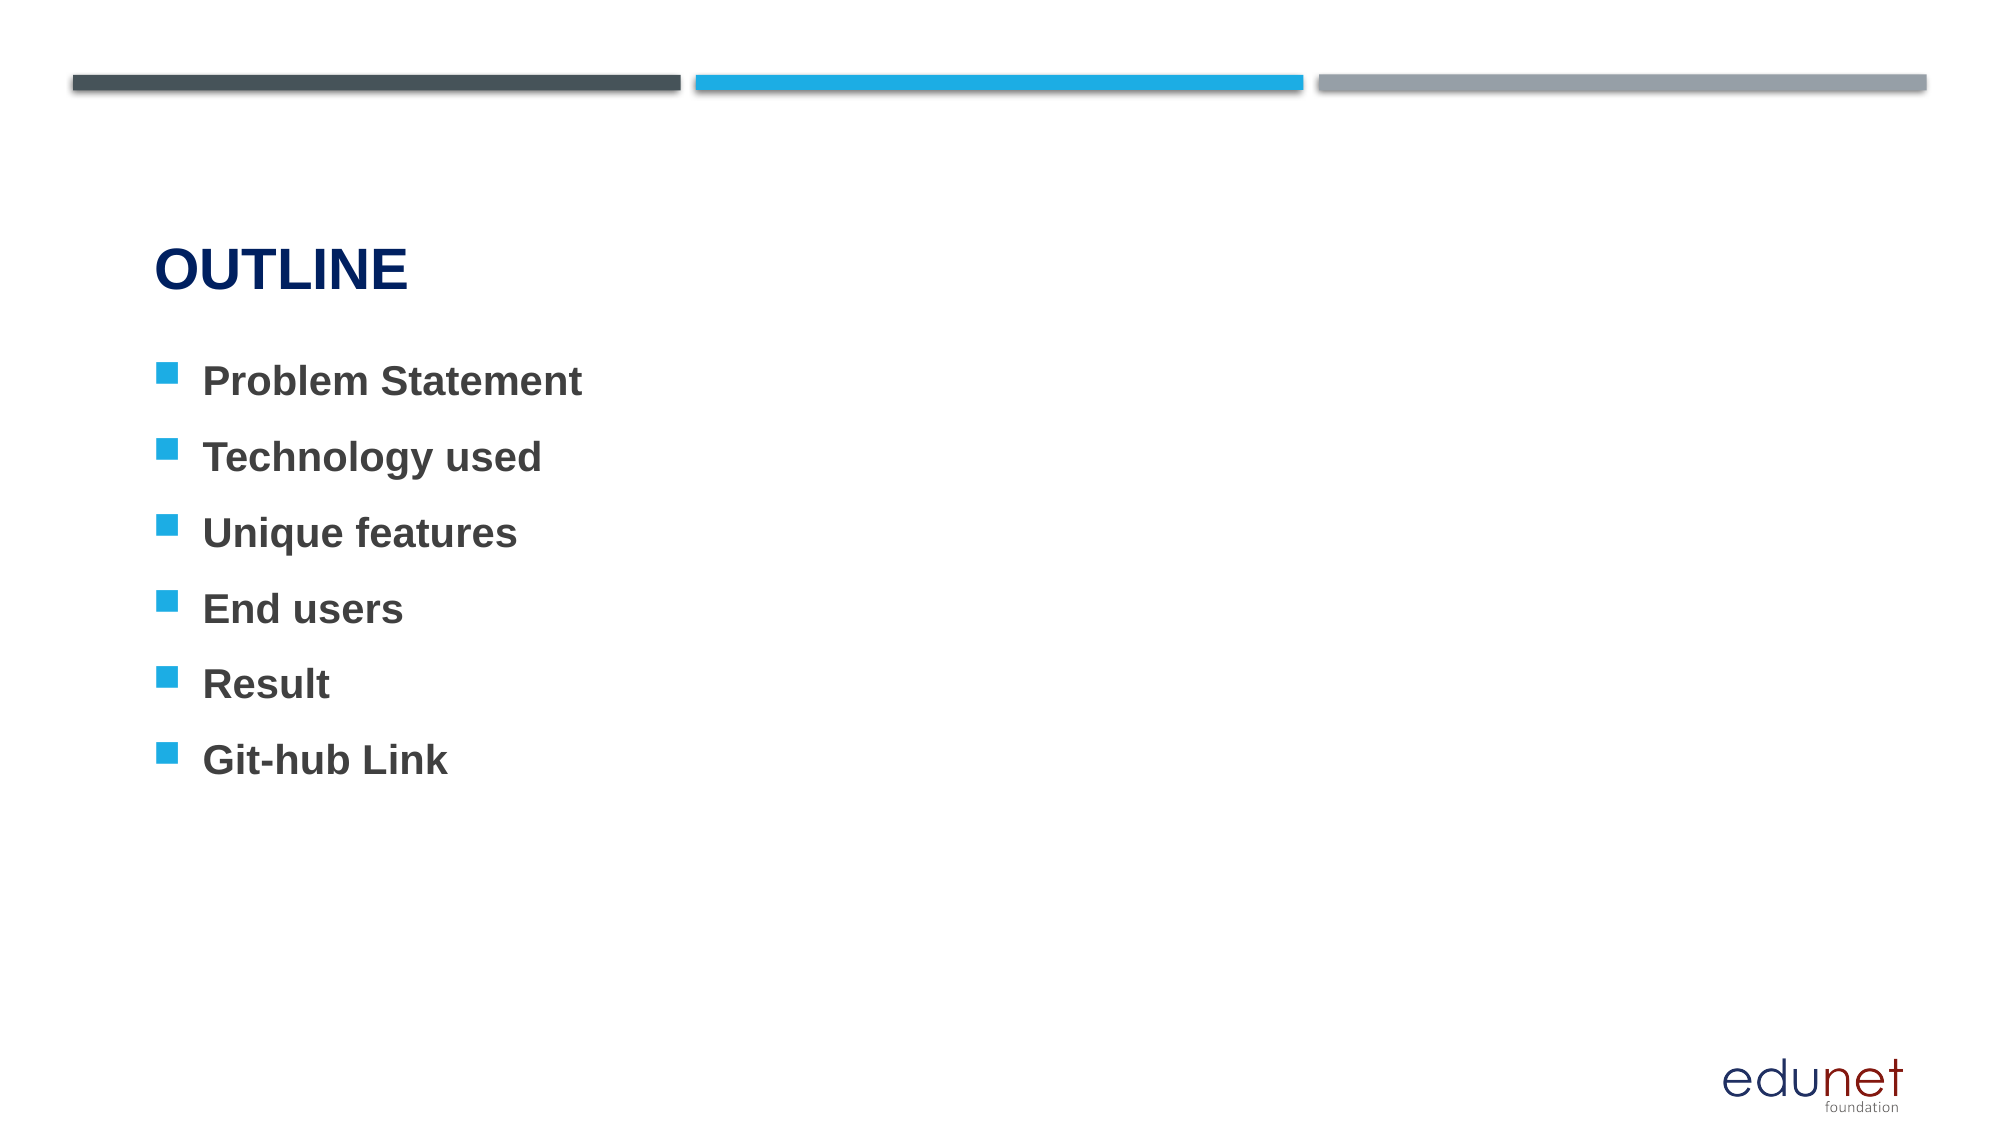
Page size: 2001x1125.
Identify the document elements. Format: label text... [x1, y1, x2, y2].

list Problem Statement Technology used Unique features End users Result Git-hub Link [137, 265, 1945, 1125]
title OUTLINE [139, 91, 1865, 265]
